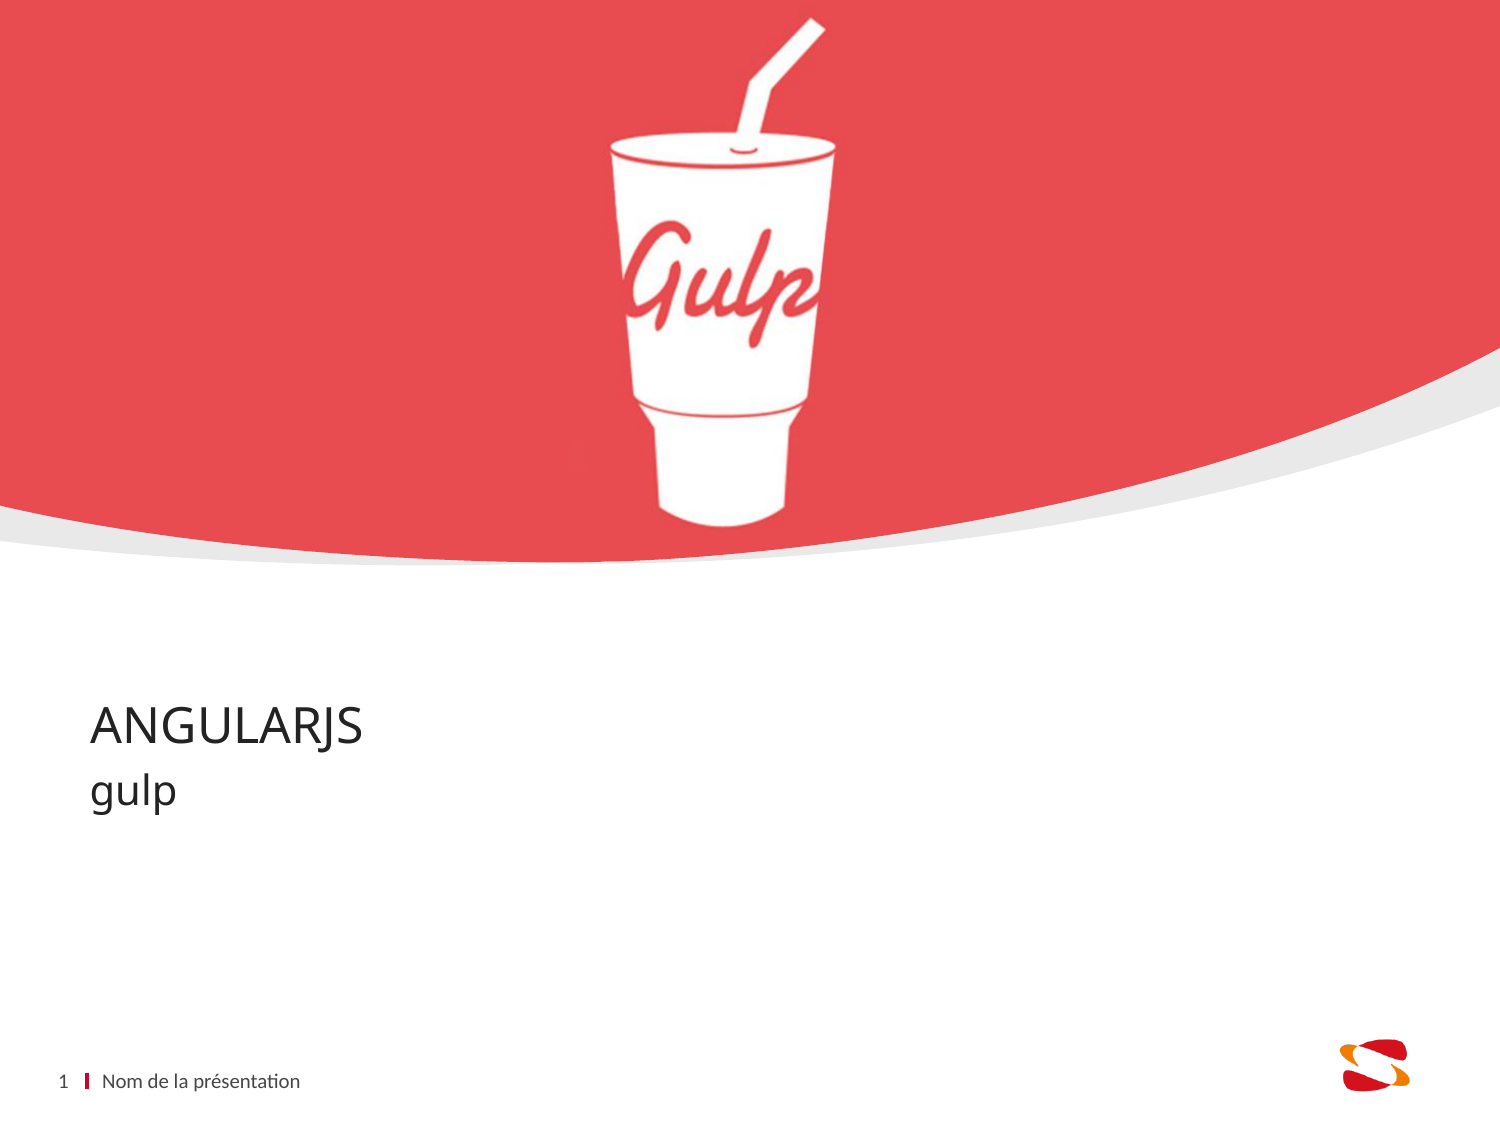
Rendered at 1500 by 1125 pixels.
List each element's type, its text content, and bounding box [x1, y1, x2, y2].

slide_number 1 [20, 1066, 69, 1094]
title AngularJS [90, 692, 1149, 762]
picture [1328, 1031, 1421, 1099]
picture [0, 0, 1500, 563]
footer Nom de la présentation [87, 1066, 833, 1094]
subtitle gulp [89, 763, 1149, 814]
